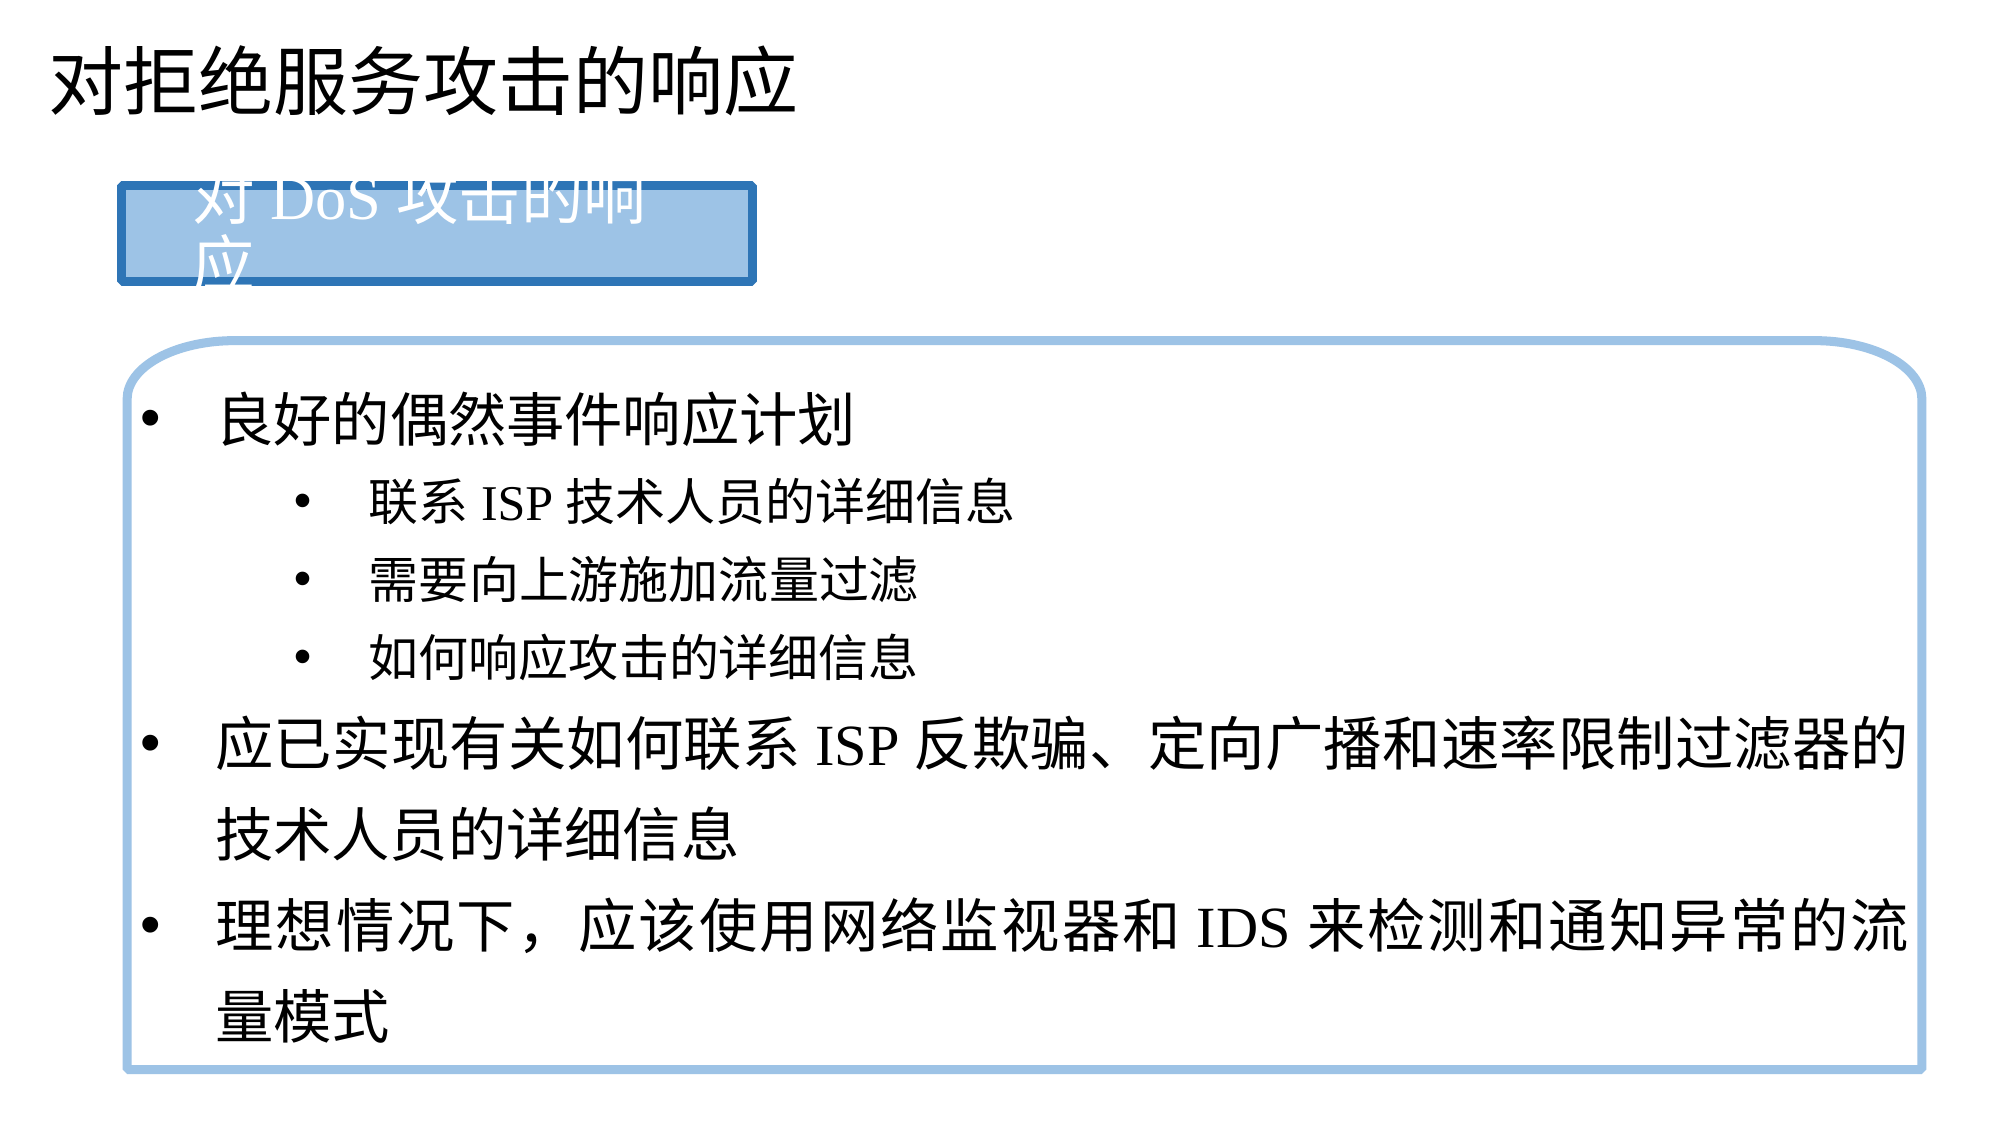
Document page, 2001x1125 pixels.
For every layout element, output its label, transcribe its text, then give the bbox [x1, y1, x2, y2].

text_box 对拒绝服务攻击的响应 [31, 0, 919, 160]
text_box 对DoS攻击的响应 [121, 185, 753, 282]
text_box 良好的偶然事件响应计划 联系ISP技术人员的详细信息 需要向上游施加流量过滤 如何响应攻击的详细信息 应已实现有关如何联系ISP反欺骗、定向广播和速率限制过滤器的技术人员的详细信息 理想情况下，应该使用网络监视器和IDS来检测和通知异常的流量模式 [127, 340, 1922, 1070]
